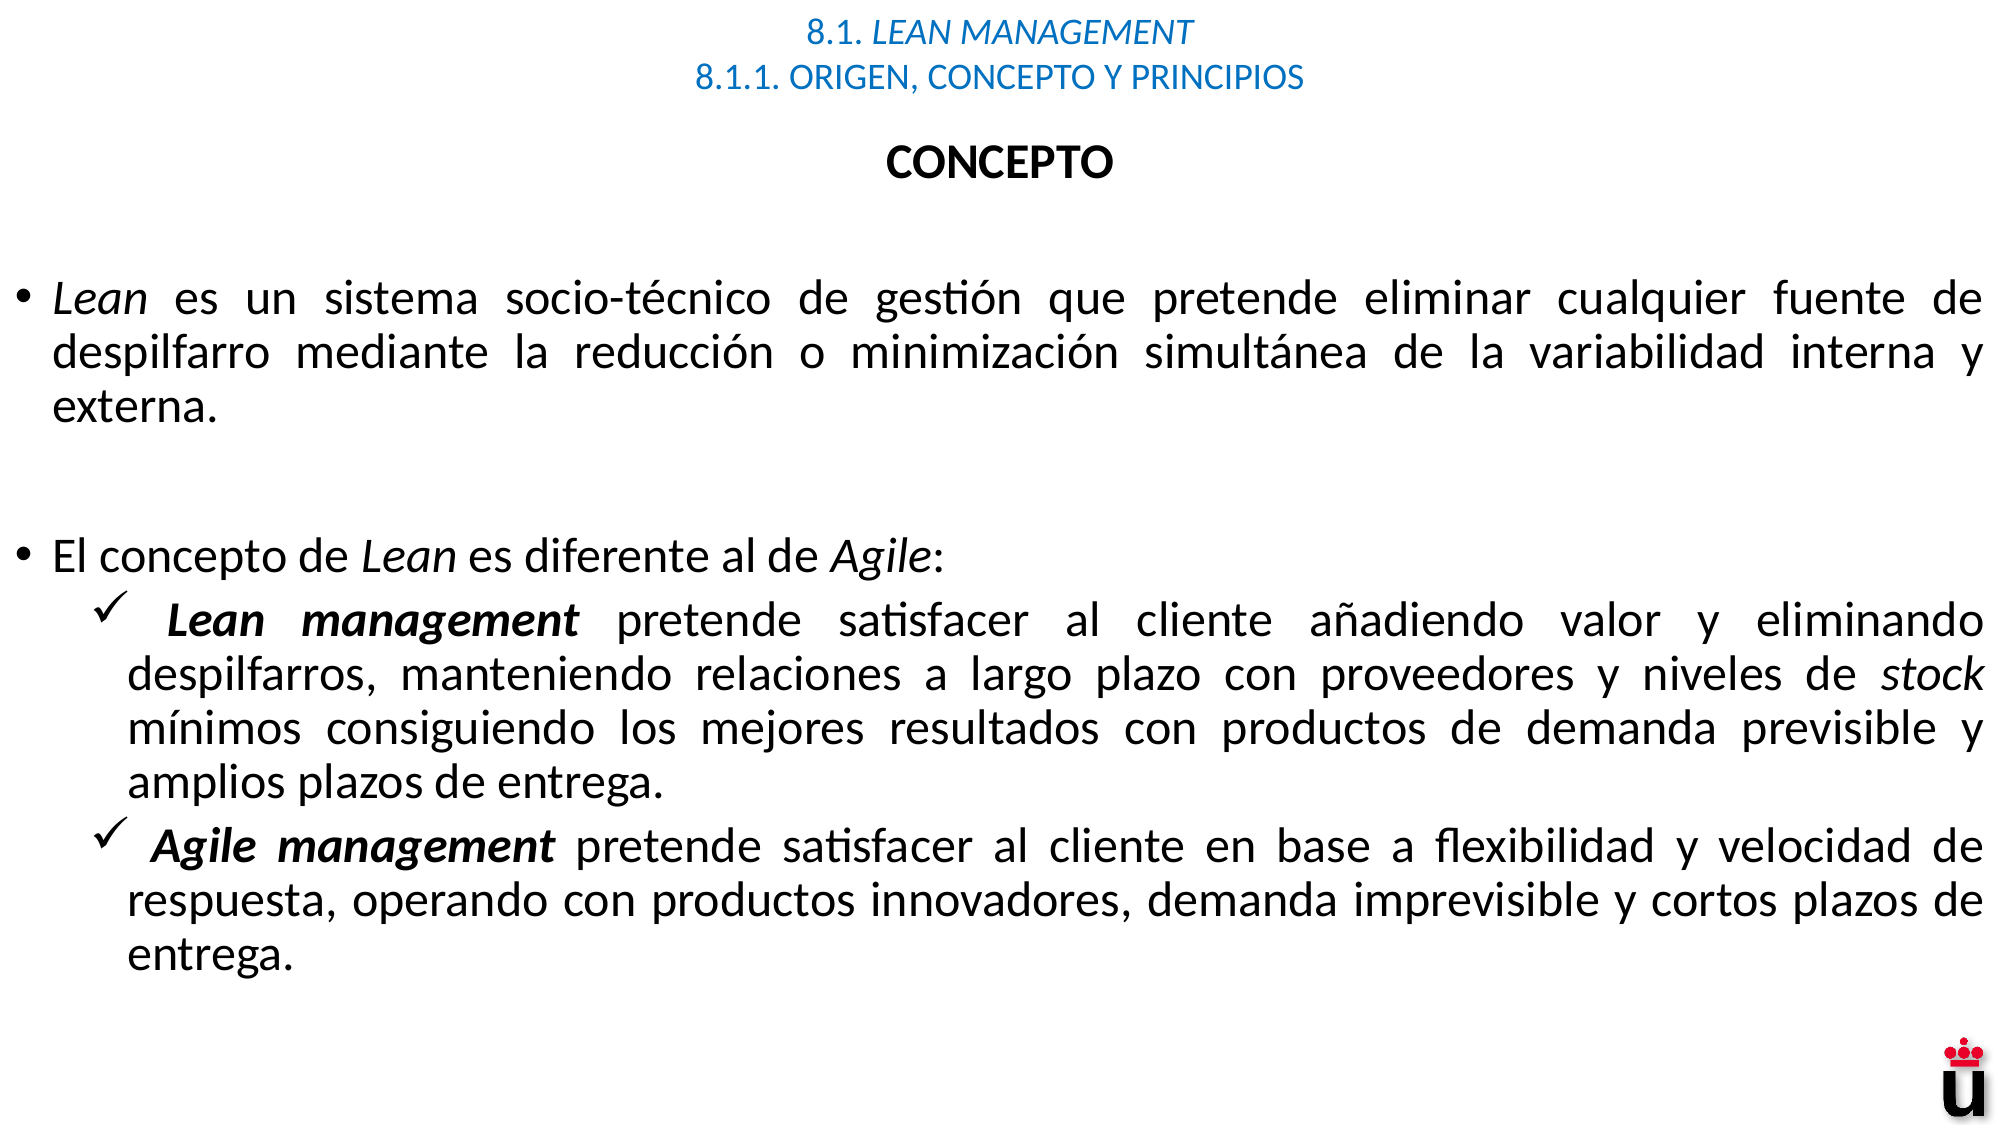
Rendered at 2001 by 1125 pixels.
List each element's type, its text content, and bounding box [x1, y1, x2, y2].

picture [1918, 1031, 2000, 1125]
text_box CONCEPTO Lean es un sistema socio-técnico de gestión que pretende eliminar cualquier fuente de despilfarro mediante la reducción o minimización simultánea de la variabilidad interna y externa. El concepto de Lean es diferente al de Agile: Lean management pretende satisfacer al cliente añadiendo valor y eliminando despilfarros, manteniendo relaciones a largo plazo con proveedores y niveles de stock mínimos consiguiendo los mejores resultados con productos de demanda previsible y amplios plazos de entrega. Agile management pretende satisfacer al cliente en base a flexibilidad y velocidad de respuesta, operando con productos innovadores, demanda imprevisible y cortos plazos de entrega. [0, 127, 2000, 871]
text_box 8.1. LEAN MANAGEMENT [0, 0, 2000, 60]
text_box 8.1.1. ORIGEN, CONCEPTO Y PRINCIPIOS [0, 60, 2000, 105]
